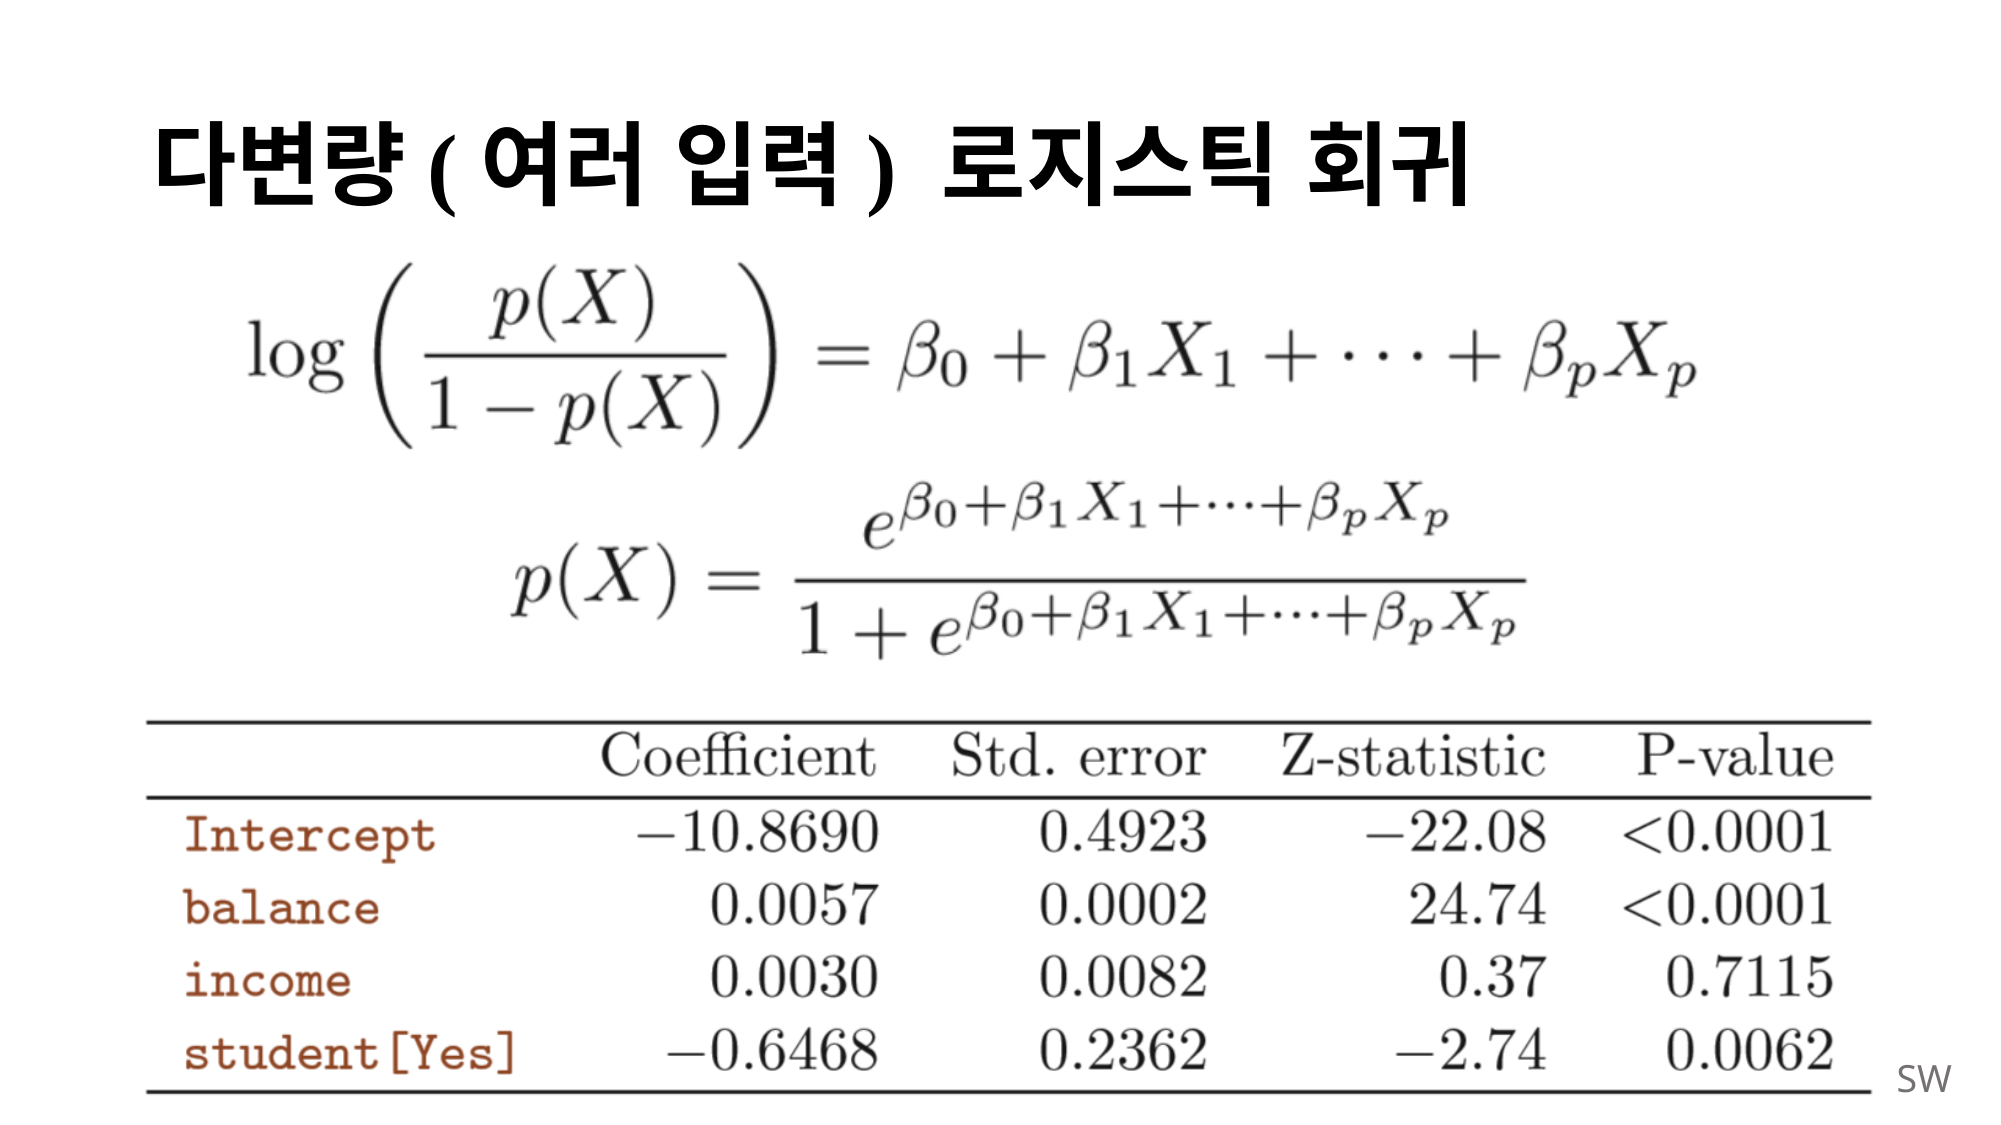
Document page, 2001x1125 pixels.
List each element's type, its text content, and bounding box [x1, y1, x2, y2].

title 다변량(여러 입력) 로지스틱 회귀 [137, 59, 1863, 278]
picture [223, 240, 1712, 688]
picture [137, 714, 1880, 1104]
